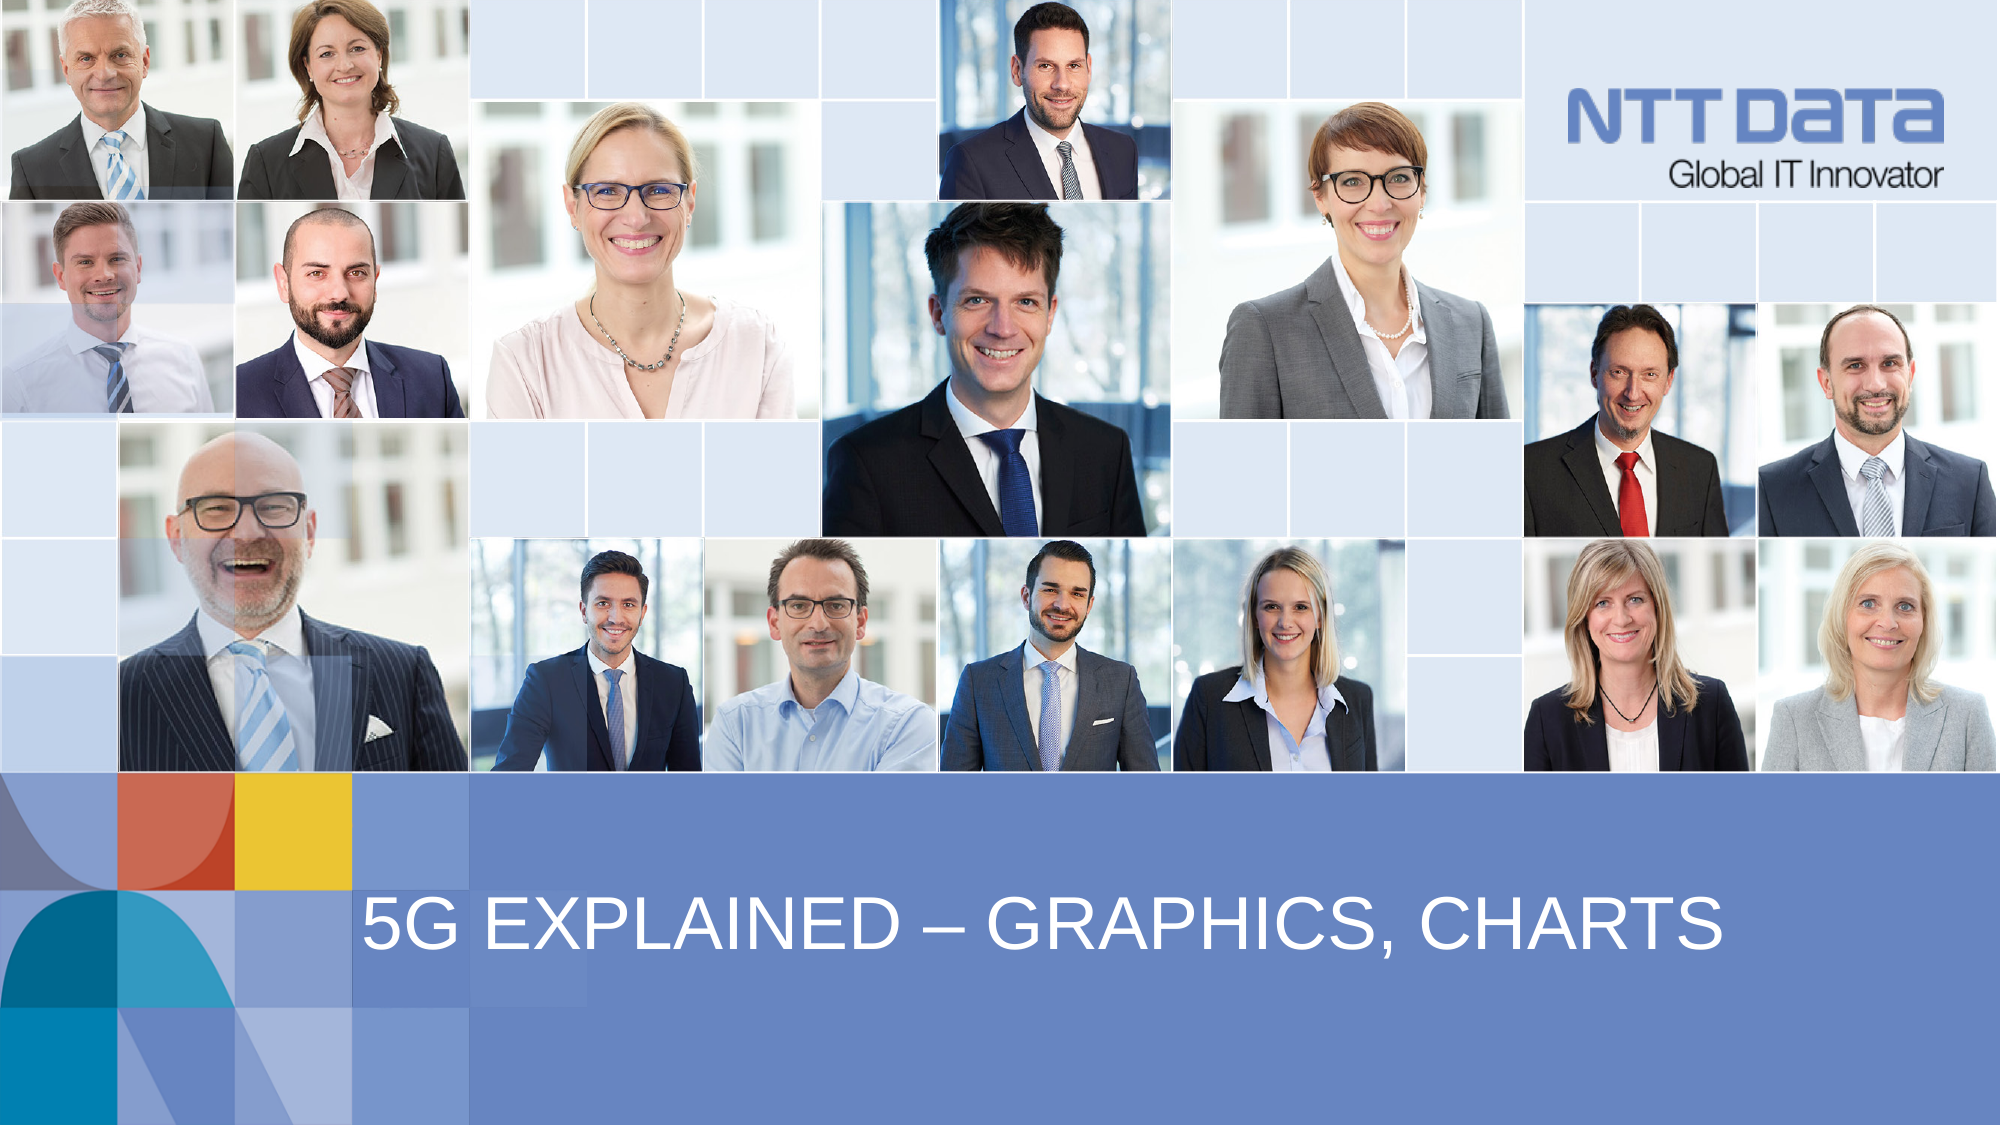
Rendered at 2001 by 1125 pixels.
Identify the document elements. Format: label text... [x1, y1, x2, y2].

title 5G Explained – Graphics, charts [361, 810, 1910, 965]
picture [1568, 88, 1944, 188]
picture [0, 0, 1997, 1125]
